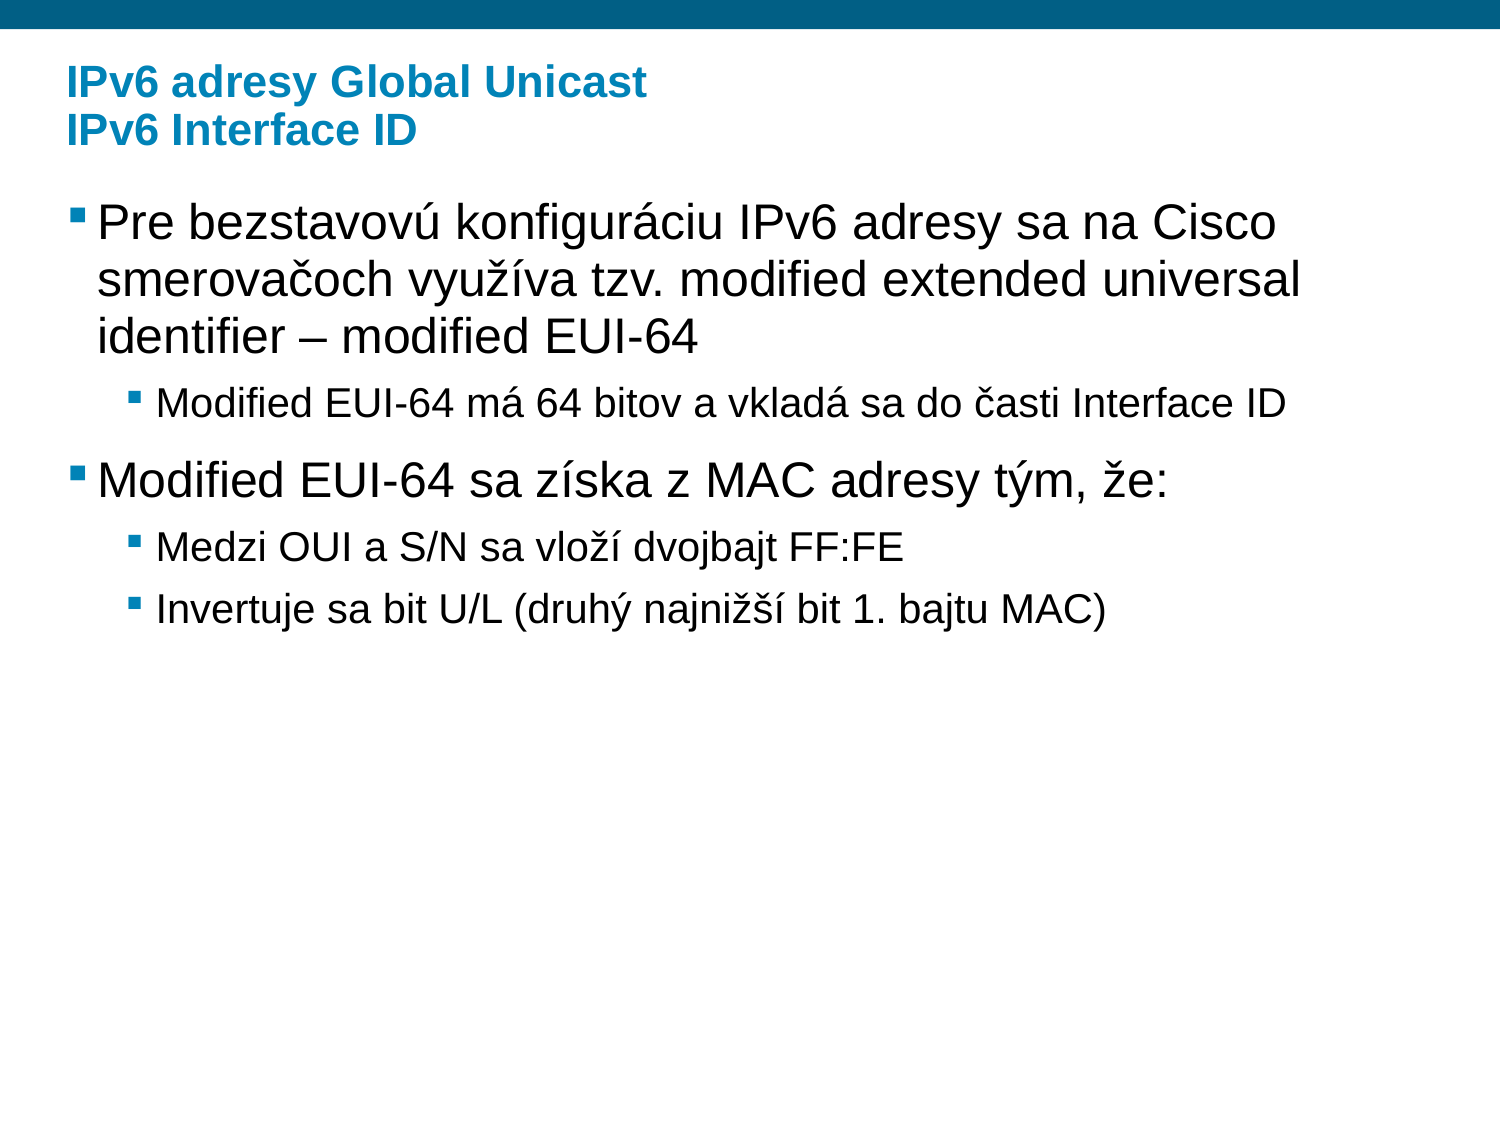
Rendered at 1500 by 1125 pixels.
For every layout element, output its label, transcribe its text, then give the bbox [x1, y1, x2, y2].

title IPv6 adresy Global Unicast IPv6 Interface ID [53, 50, 1447, 163]
list Pre bezstavovú konfiguráciu IPv6 adresy sa na Cisco smerovačoch využíva tzv. modified extended universal identifier – modified EUI-64 Modified EUI-64 má 64 bitov a vkladá sa do časti Interface ID Modified EUI-64 sa získa z MAC adresy tým, že: Medzi OUI a S/N sa vloží dvojbajt FF:FE Invertuje sa bit U/L (druhý najnižší bit 1. bajtu MAC) [53, 187, 1447, 1075]
